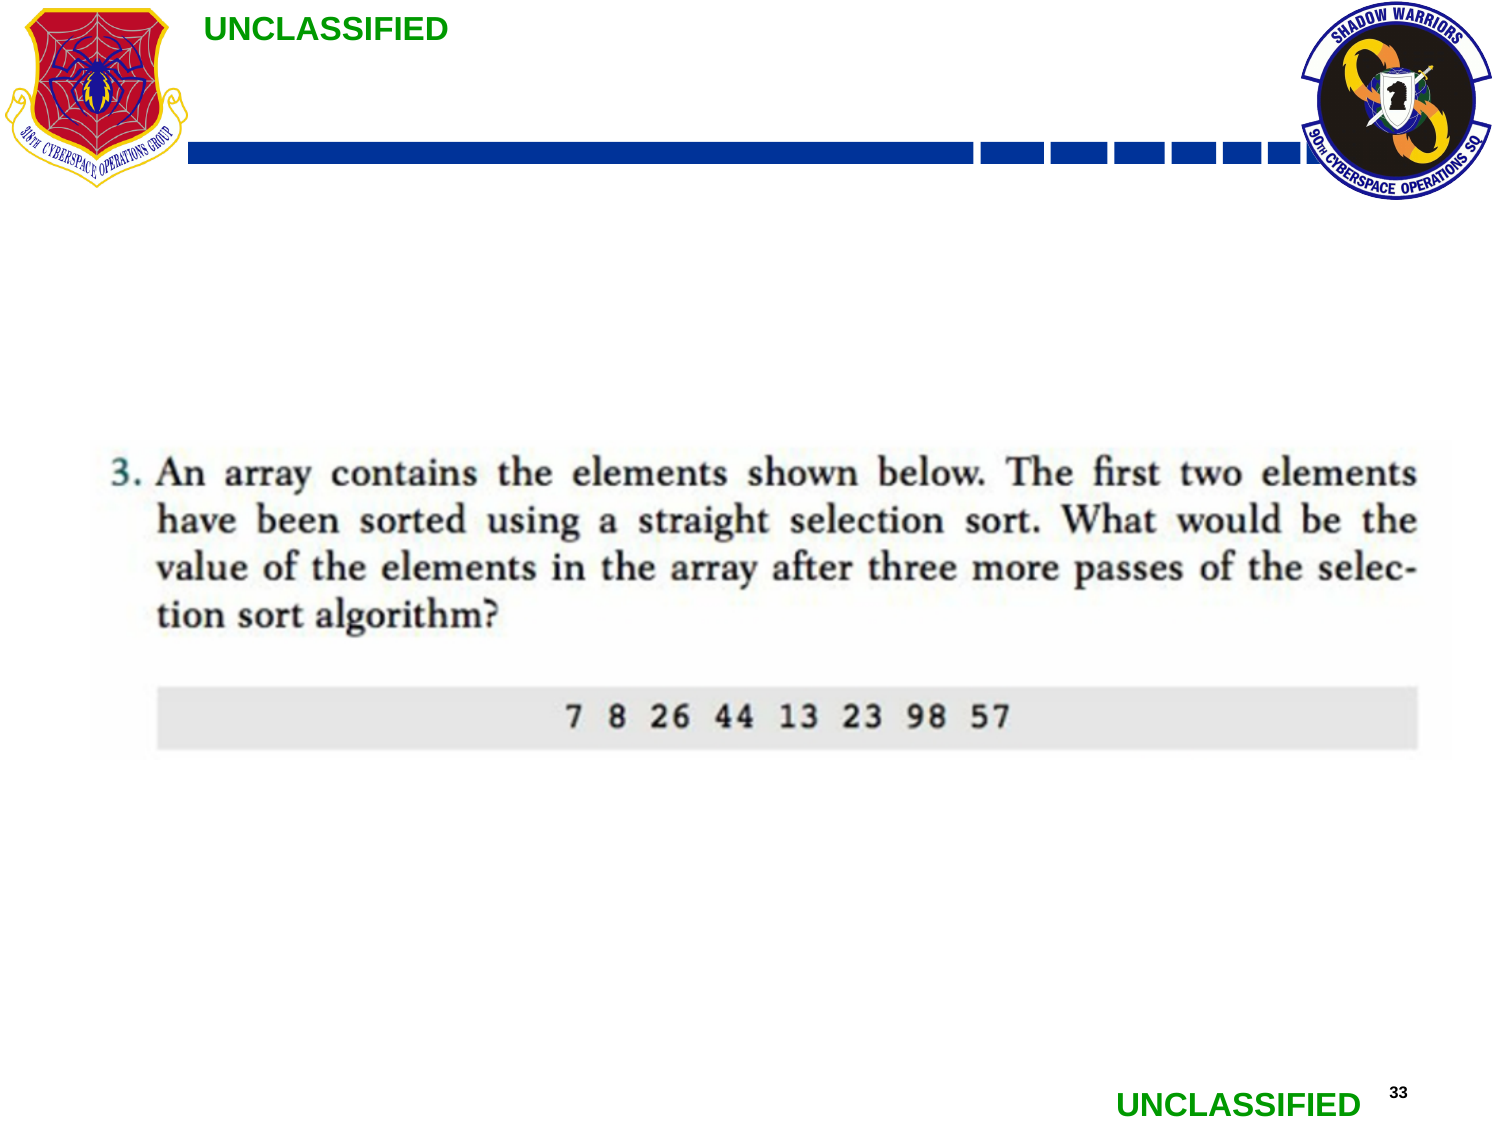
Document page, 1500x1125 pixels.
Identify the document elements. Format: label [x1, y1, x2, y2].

picture [5, 8, 188, 188]
picture [1300, 1, 1493, 200]
list [90, 440, 1452, 760]
